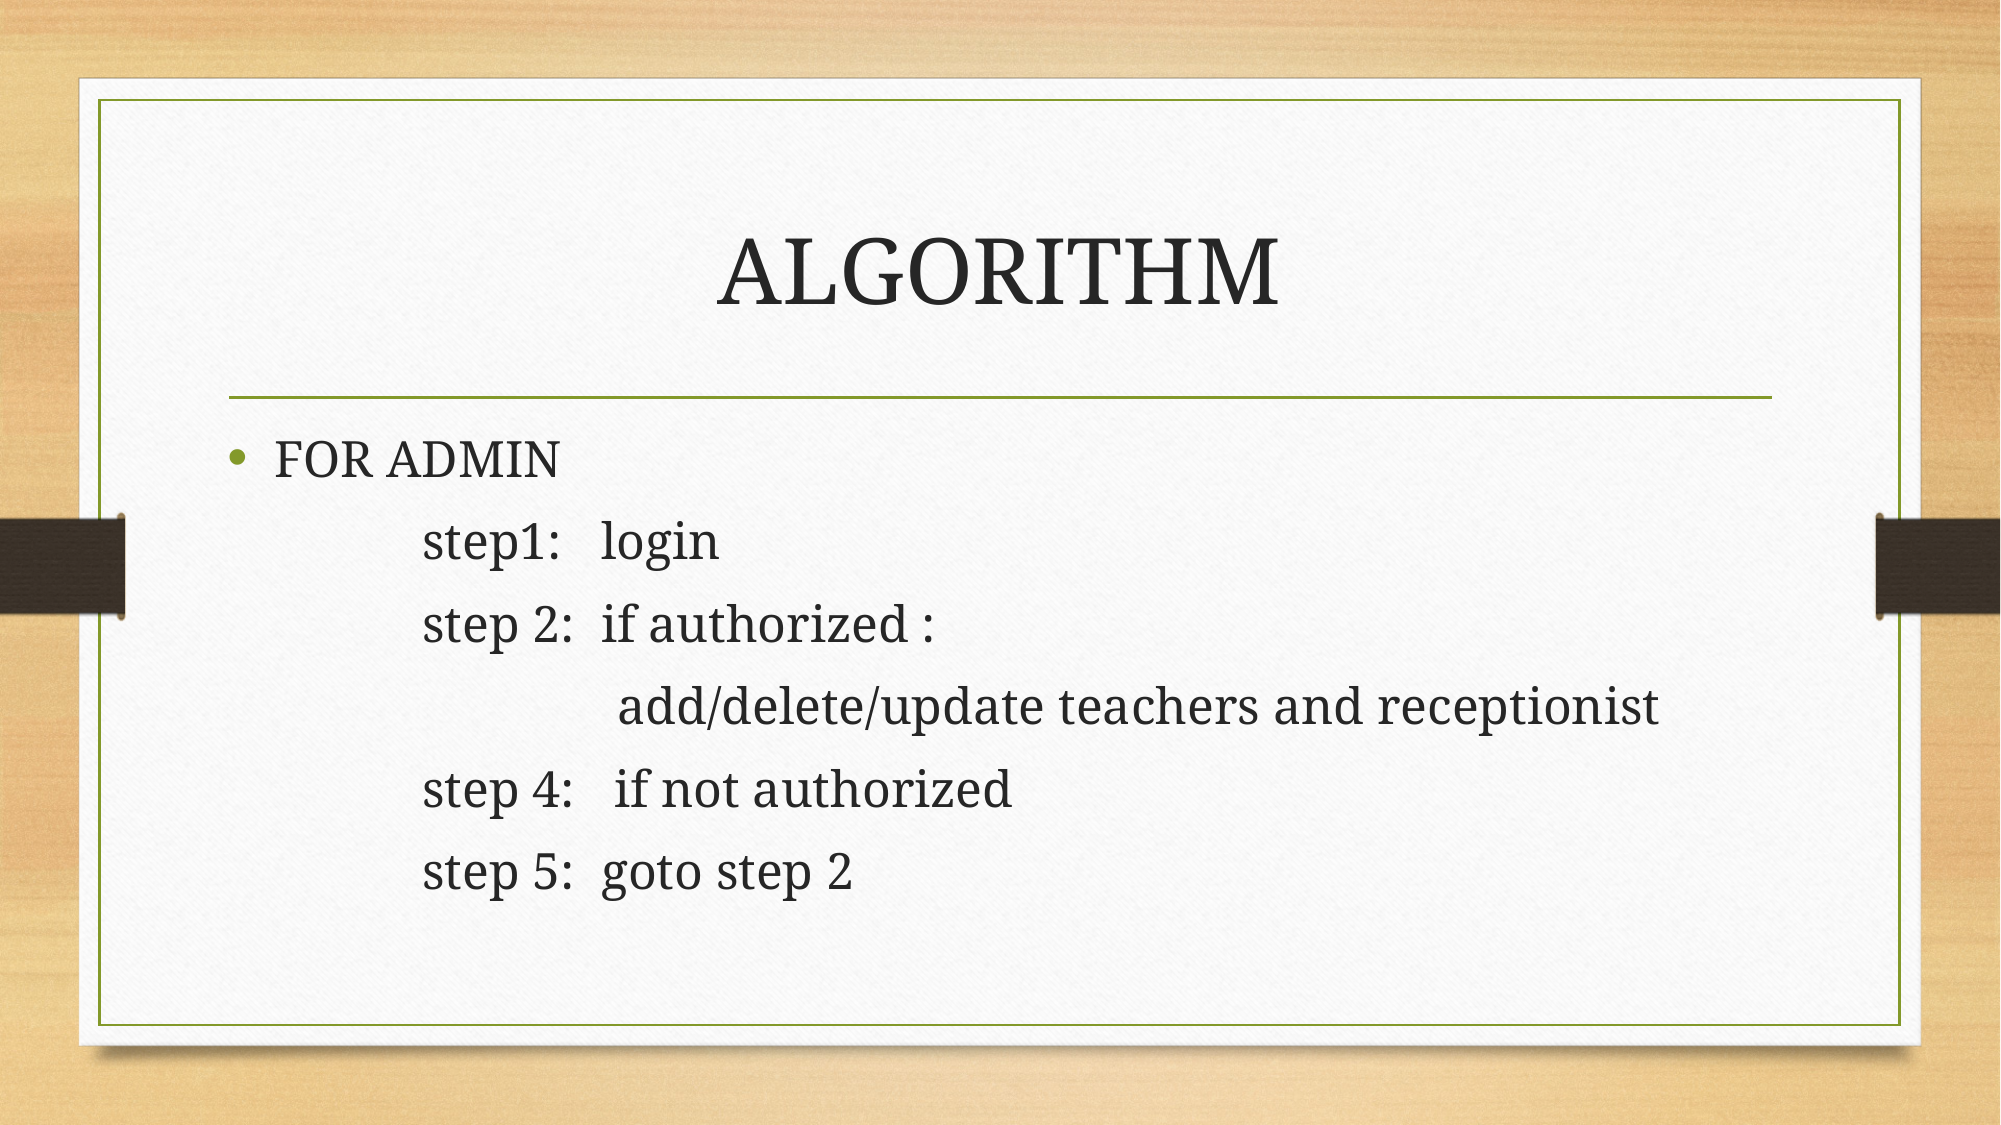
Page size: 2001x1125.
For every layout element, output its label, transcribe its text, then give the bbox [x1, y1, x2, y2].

list FOR ADMIN step1: login step 2: if authorized : add/delete/update teachers and receptionist step 4: if not authorized step 5: goto step 2 [212, 419, 1788, 964]
title ALGORITHM [212, 161, 1788, 375]
picture [0, 0, 2001, 1125]
